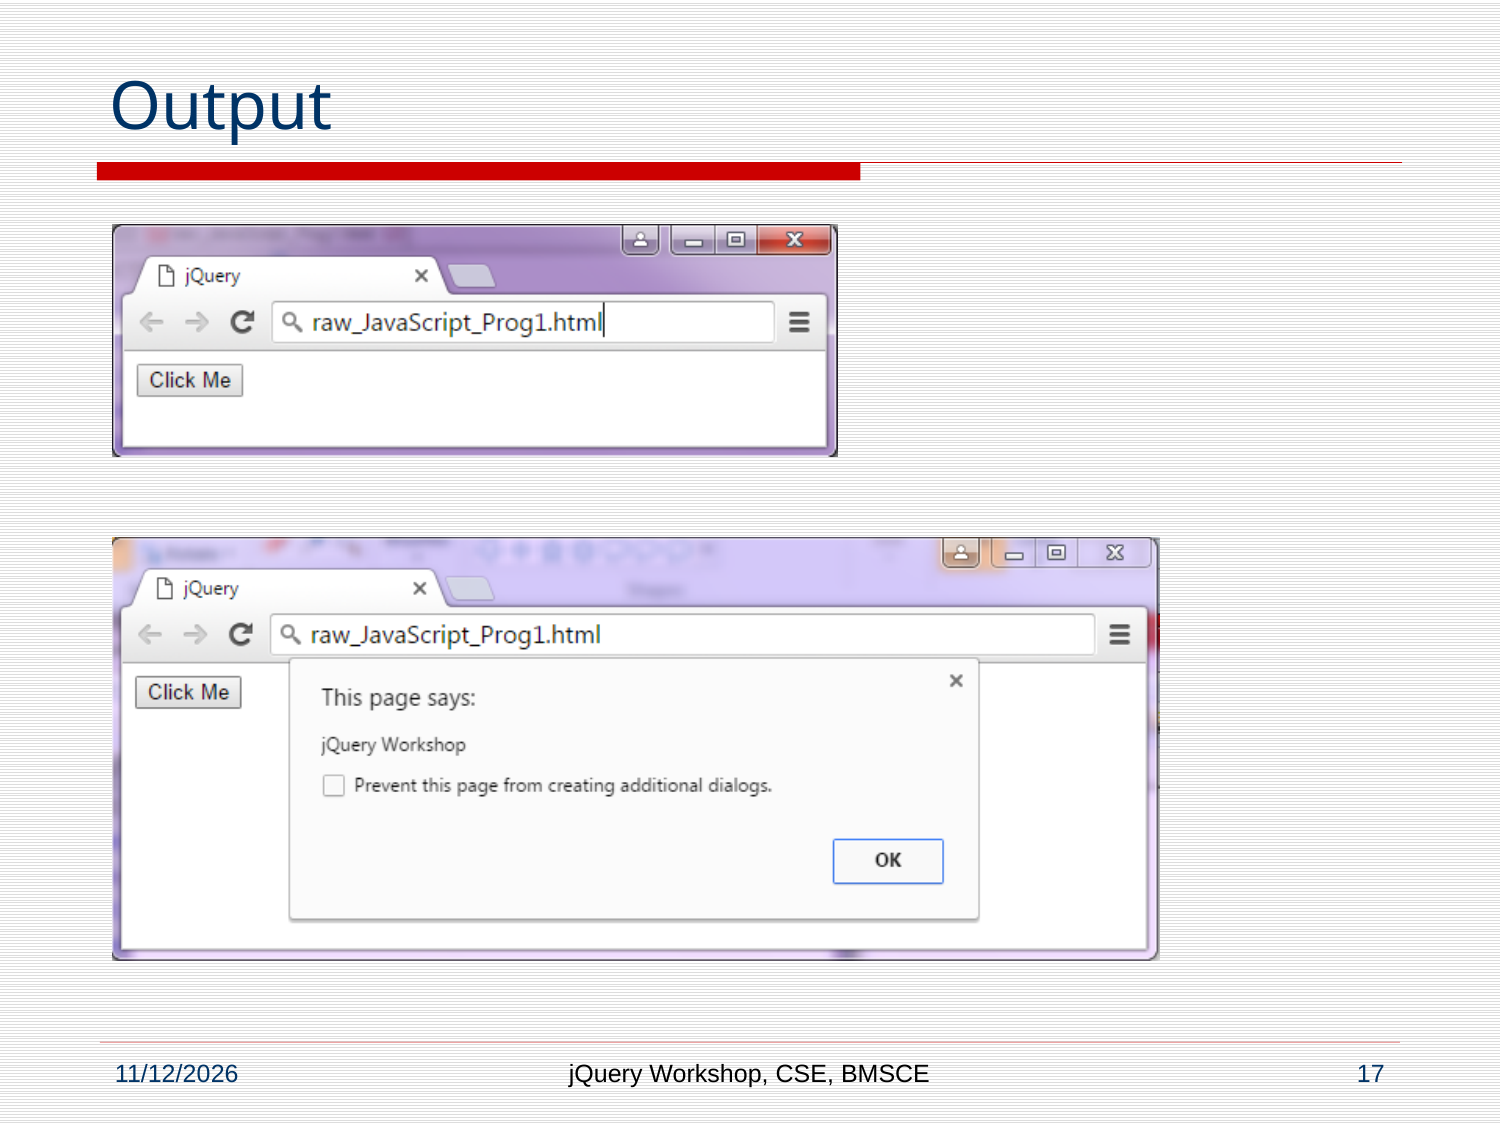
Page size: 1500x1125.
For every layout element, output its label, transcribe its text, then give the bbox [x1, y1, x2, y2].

footer jQuery Workshop, CSE, BMSCE [512, 1049, 988, 1103]
title Output [94, 24, 1407, 150]
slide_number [99, 1049, 426, 1103]
picture [112, 537, 1160, 962]
picture [112, 224, 838, 457]
slide_number 17 [1074, 1049, 1401, 1103]
